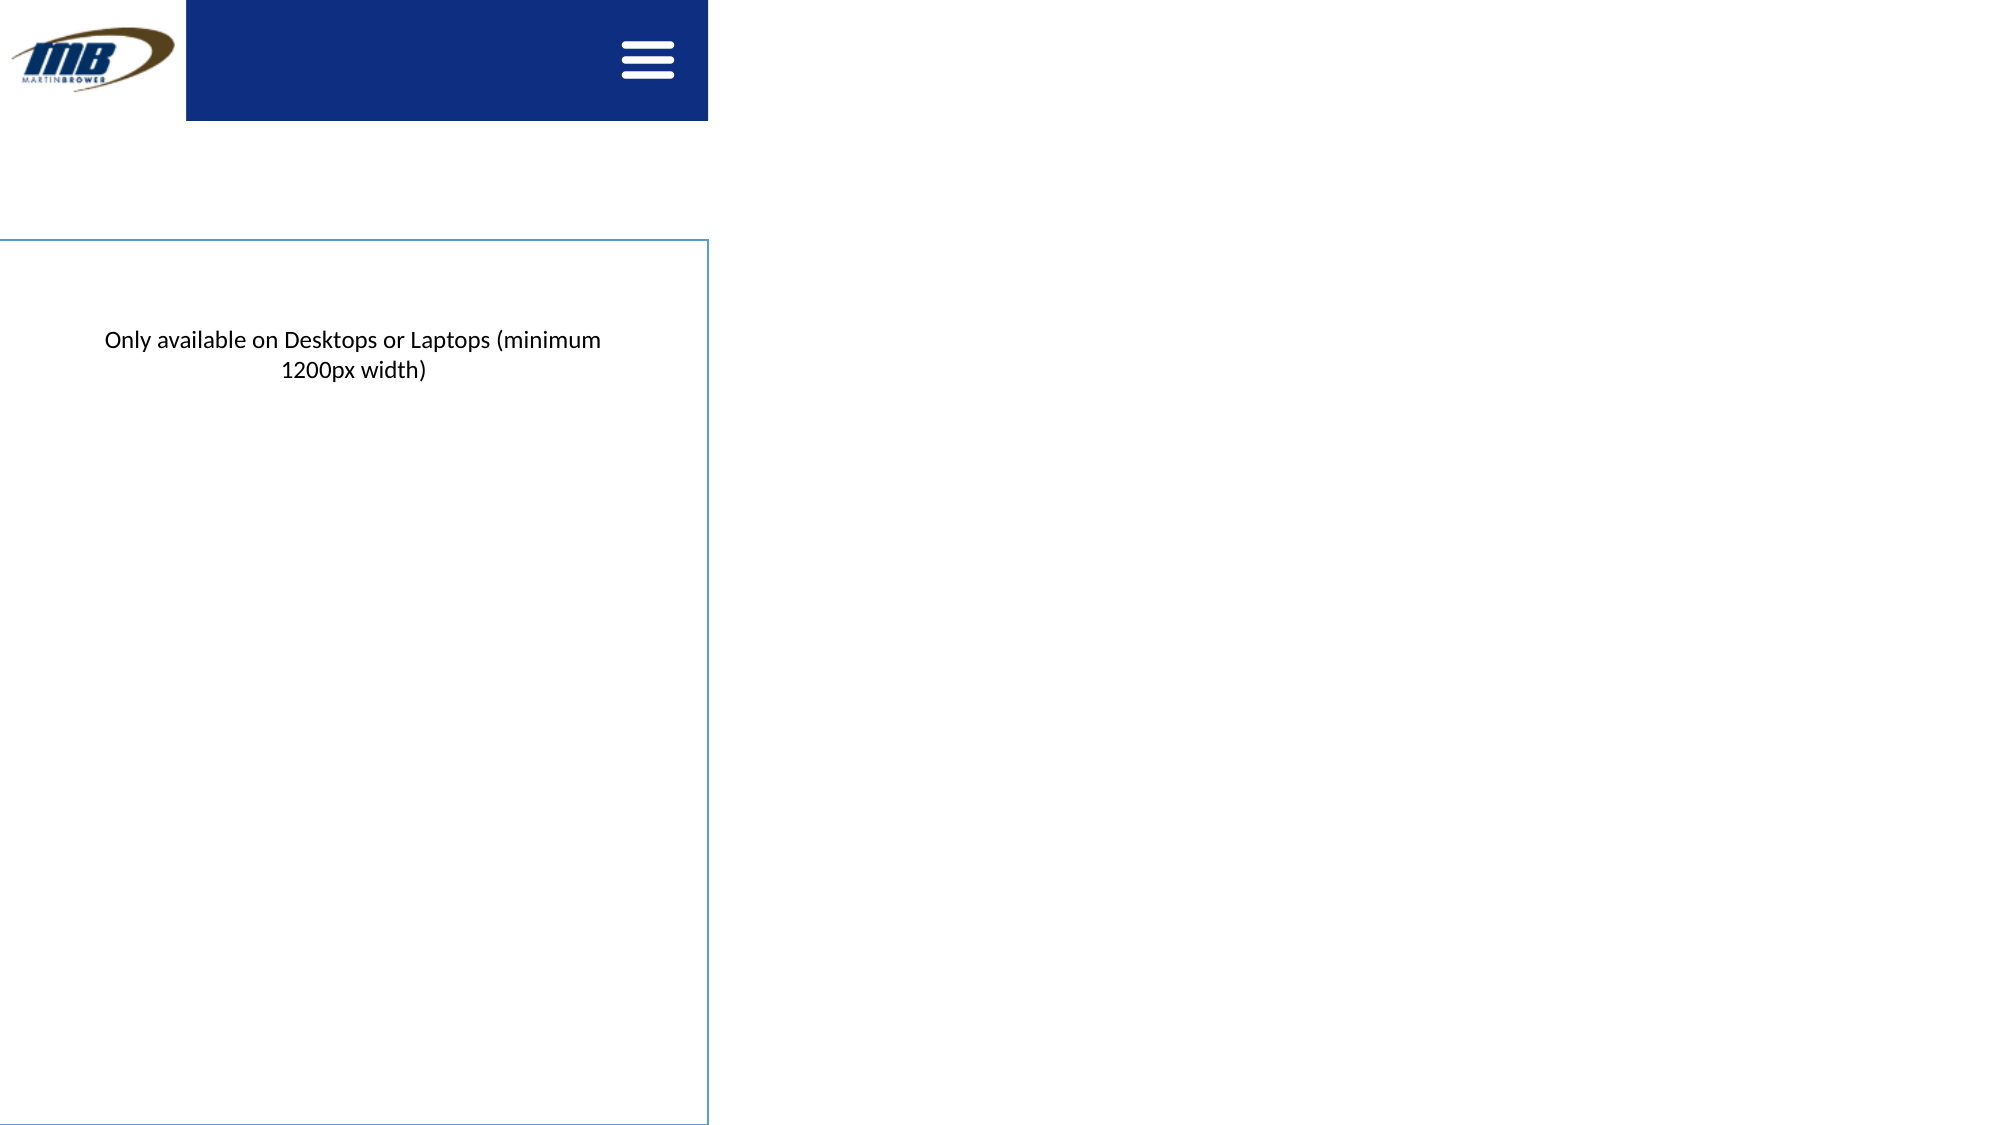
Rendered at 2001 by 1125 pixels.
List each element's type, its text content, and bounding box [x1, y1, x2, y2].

text_box [0, 0, 709, 122]
text_box Only available on Desktops or Laptops (minimum 1200px width) [49, 315, 658, 392]
picture [617, 30, 678, 90]
picture [0, 0, 187, 121]
text_box [0, 239, 709, 1125]
